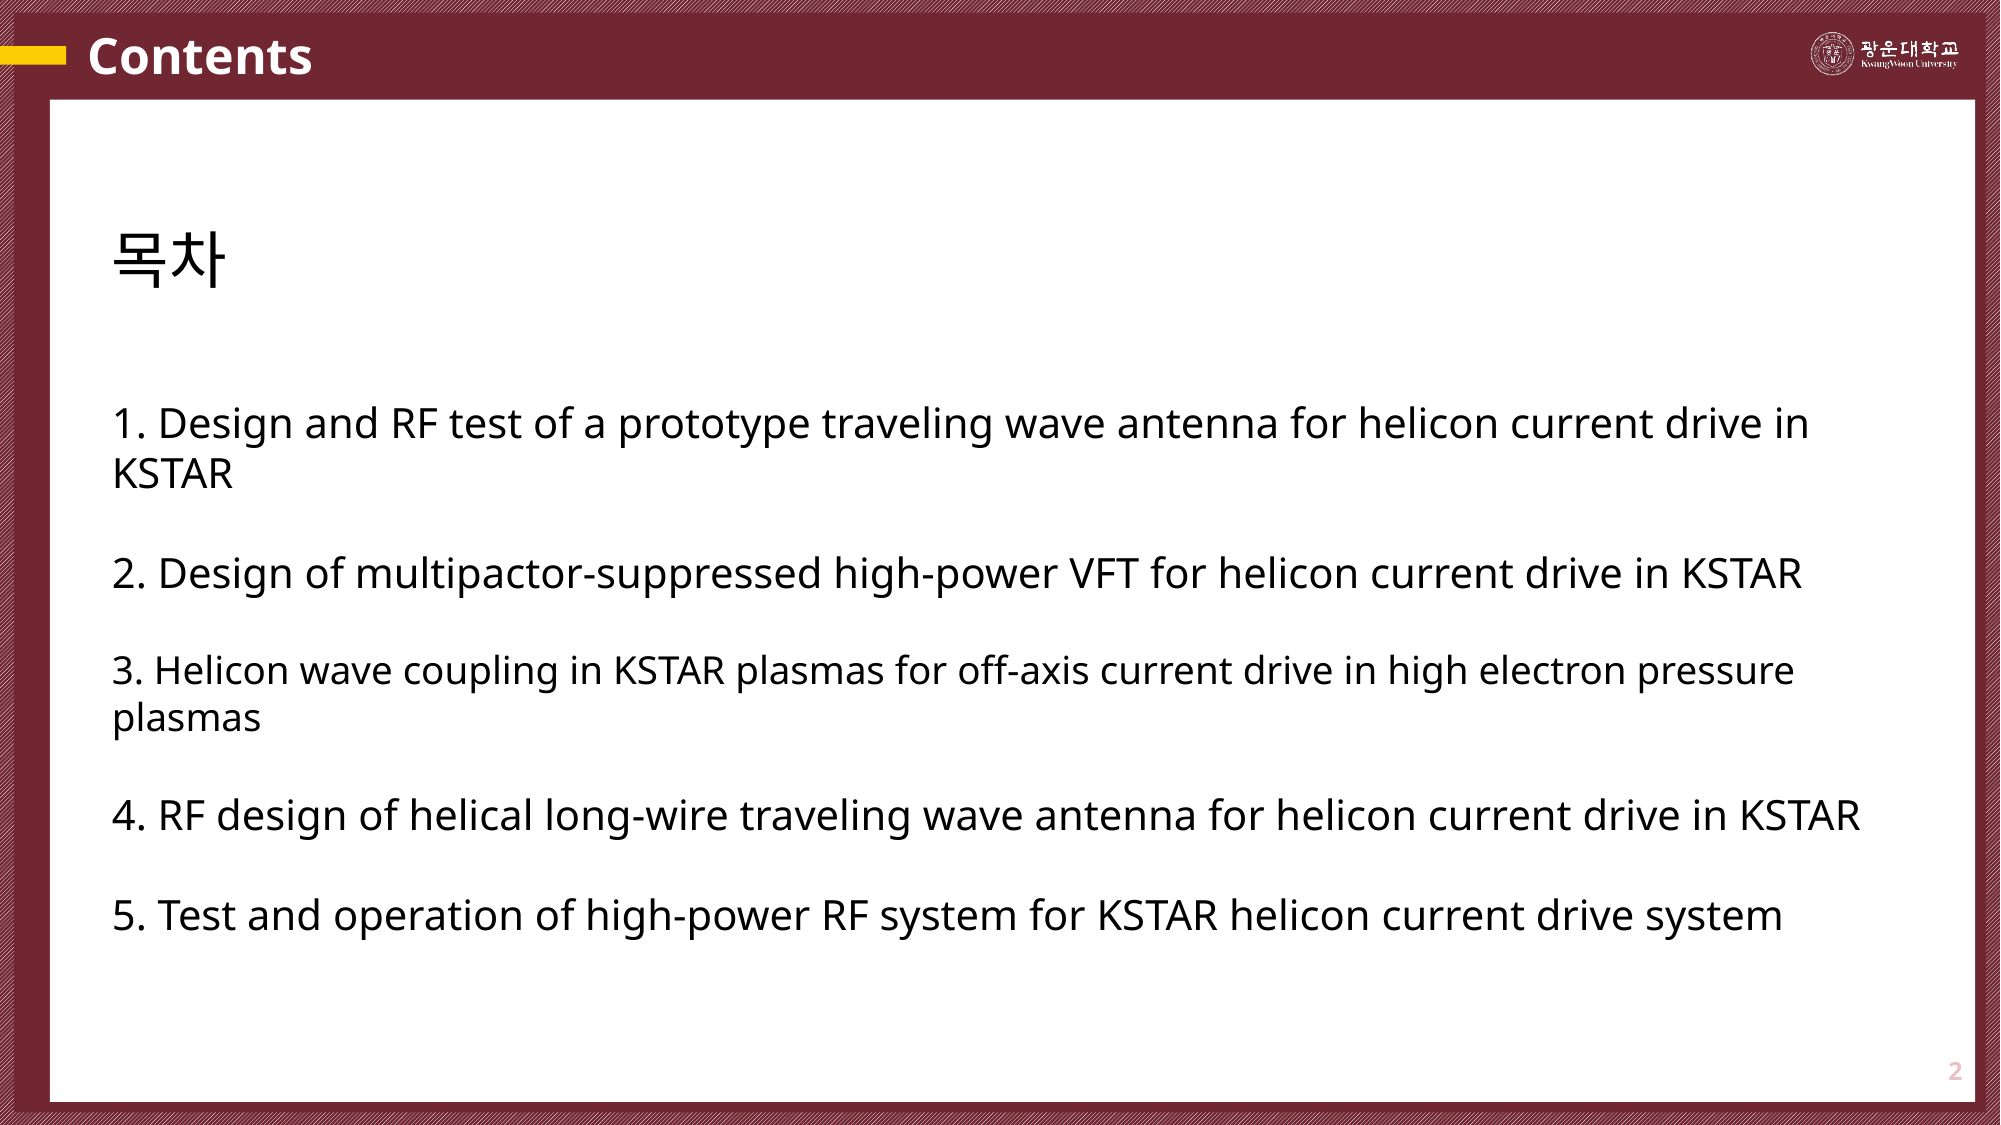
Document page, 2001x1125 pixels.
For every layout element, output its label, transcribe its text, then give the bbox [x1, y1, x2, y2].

title Contents [72, 23, 1780, 93]
picture [1793, 23, 1976, 84]
text_box 목차 1. Design and RF test of a prototype traveling wave antenna for helicon current drive in KSTAR 2. Design of multipactor-suppressed high-power VFT for helicon current drive in KSTAR 3. Helicon wave coupling in KSTAR plasmas for off-axis current drive in high electron pressure plasmas 4. RF design of helical long-wire traveling wave antenna for helicon current drive in KSTAR 5. Test and operation of high-power RF system for KSTAR helicon current drive system [97, 214, 1934, 947]
slide_number 2 [1412, 1042, 1978, 1103]
